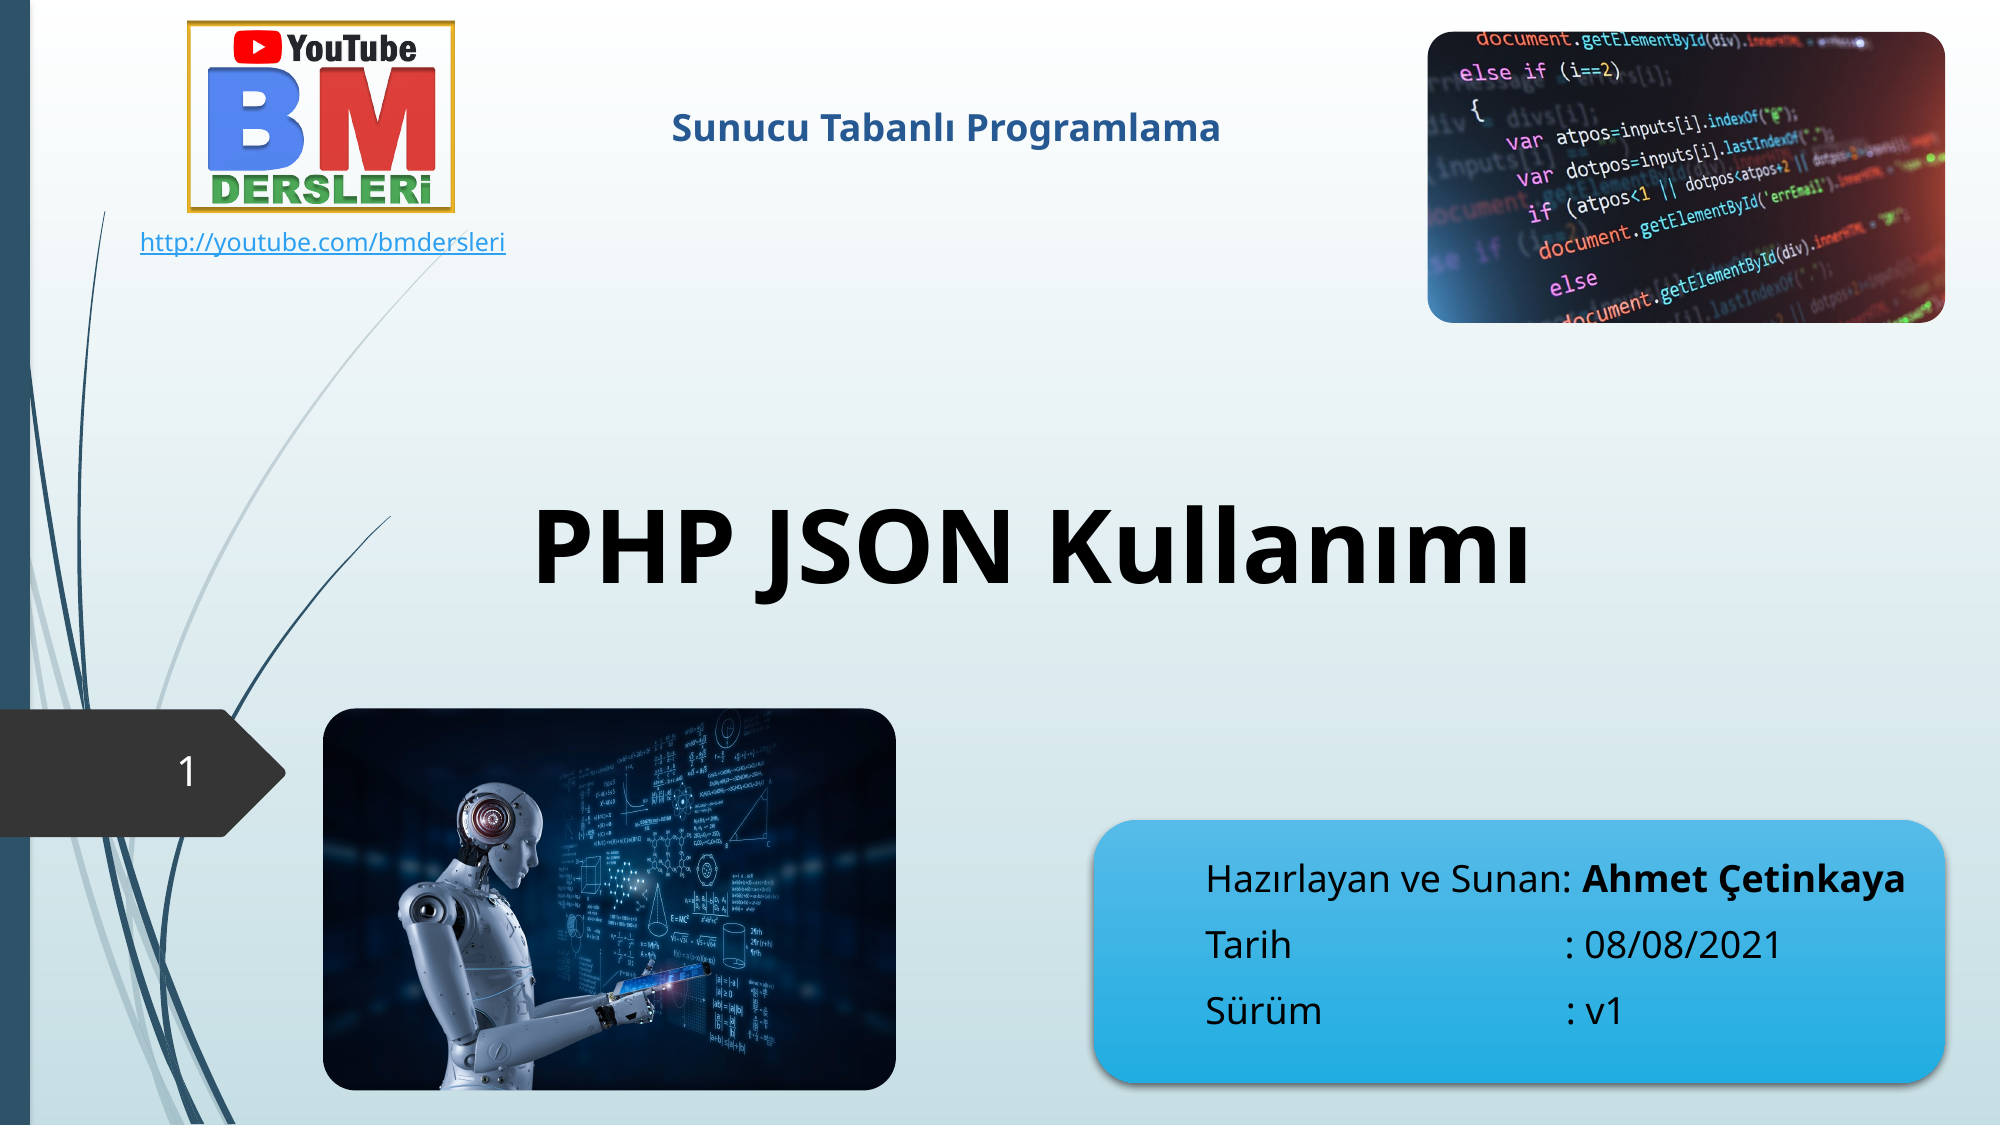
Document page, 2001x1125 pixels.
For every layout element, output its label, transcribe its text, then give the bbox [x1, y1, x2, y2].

picture [1427, 31, 1946, 324]
picture [174, 0, 467, 250]
picture [322, 708, 897, 1091]
slide_number 1 [87, 743, 216, 803]
text_box http://youtube.com/bmdersleri [83, 218, 563, 268]
text_box [1093, 819, 1942, 1084]
text_box Sunucu Tabanlı Programlama [603, 96, 1291, 282]
title PHP JSON Kullanımı [515, 465, 1556, 612]
text_box Hazırlayan ve Sunan: Ahmet Çetinkaya Tarih : 08/08/2021 Sürüm : v1 [1190, 847, 2000, 1125]
